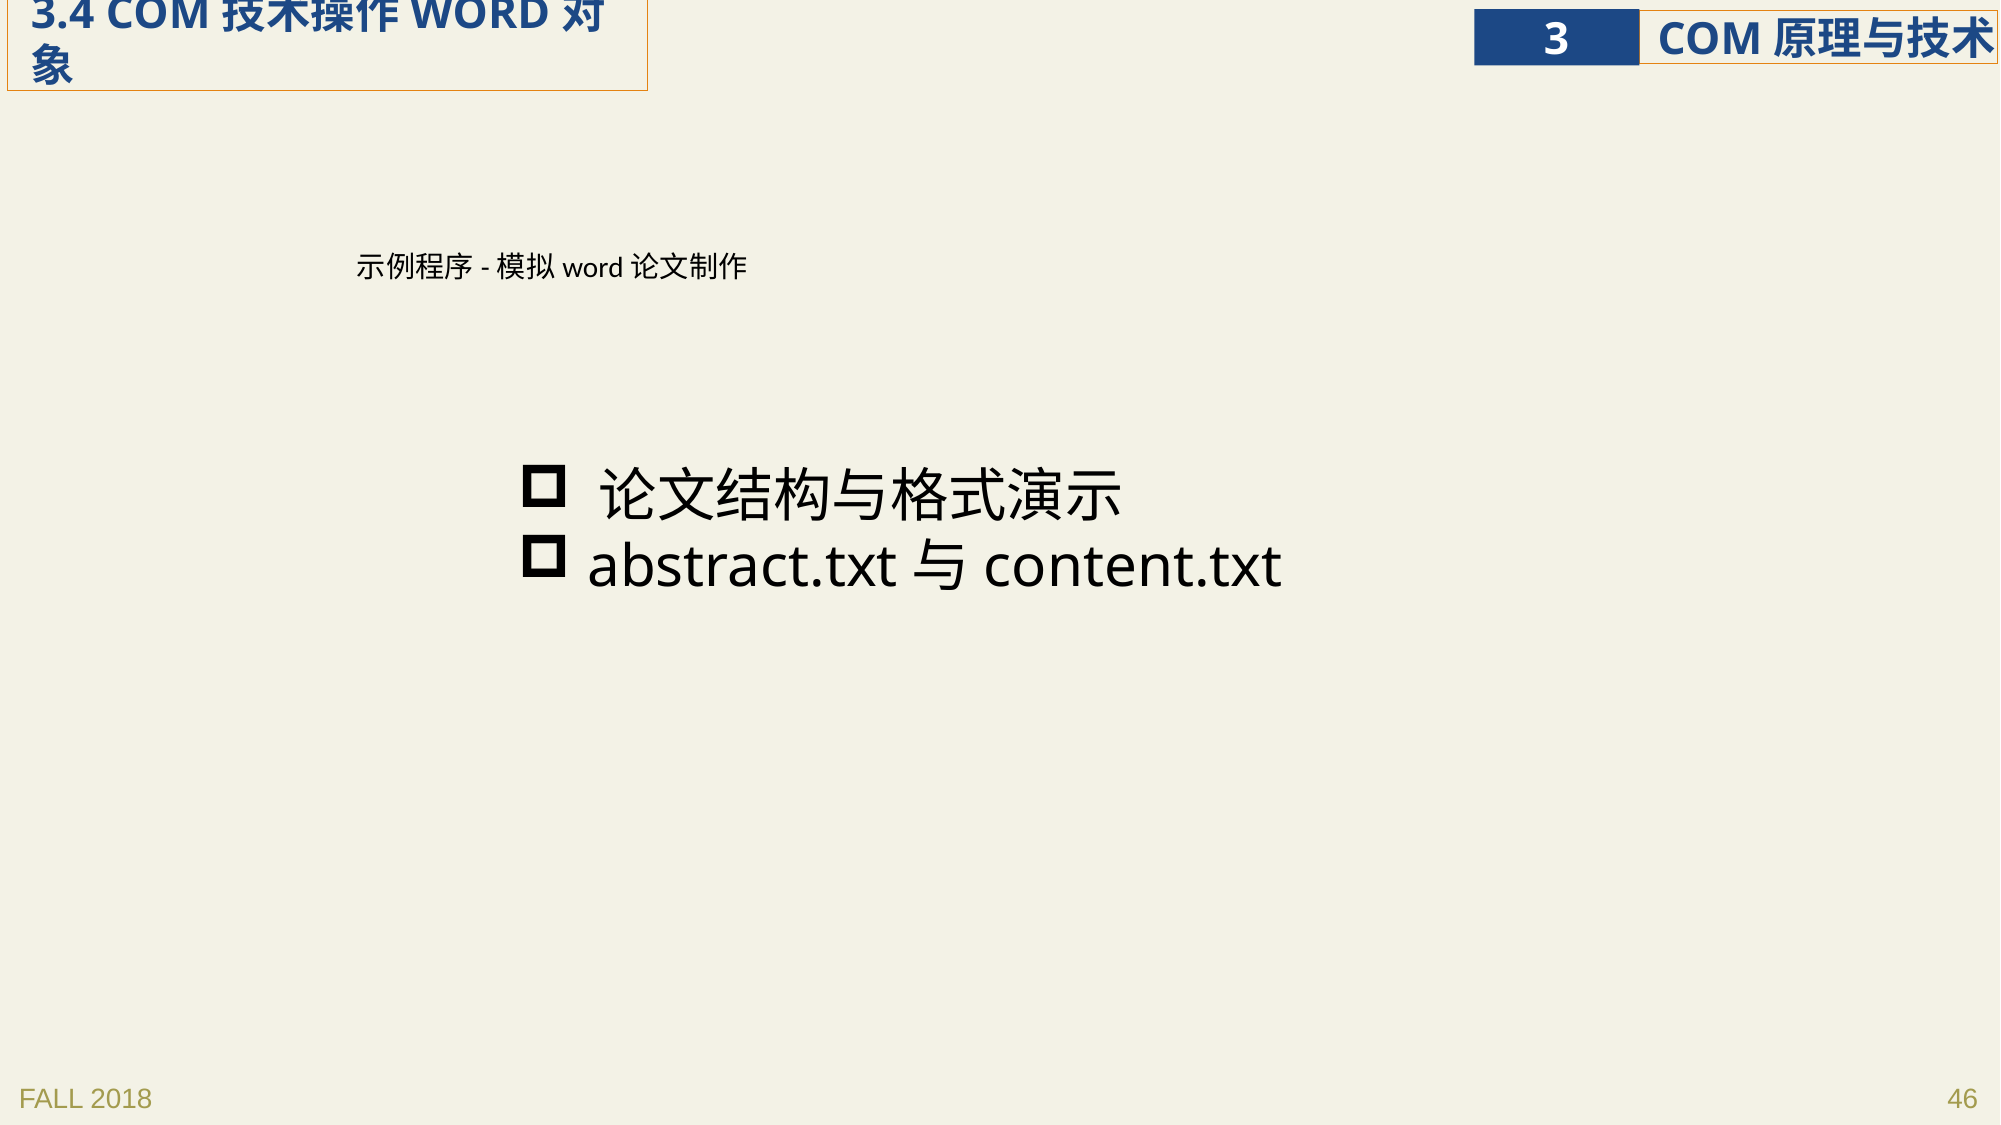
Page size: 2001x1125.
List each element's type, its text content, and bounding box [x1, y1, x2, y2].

list 论文结构与格式演示 abstract.txt与content.txt [489, 452, 1628, 731]
title 示例程序-模拟word论文制作 [345, 206, 1772, 325]
